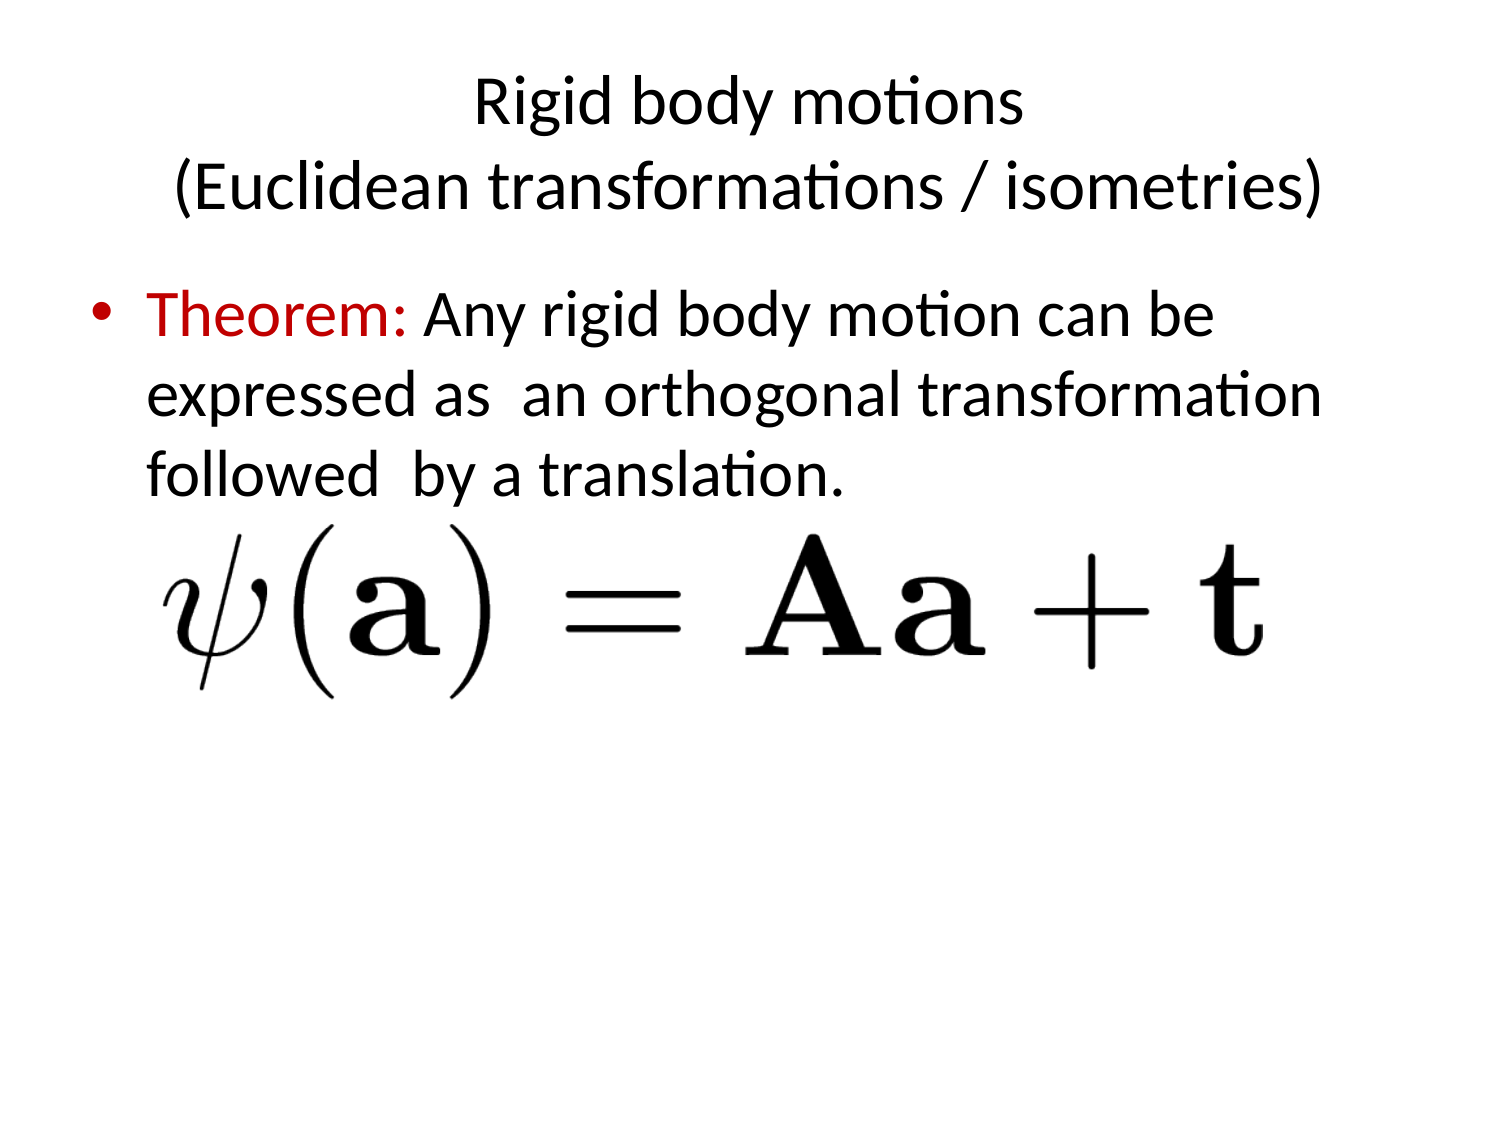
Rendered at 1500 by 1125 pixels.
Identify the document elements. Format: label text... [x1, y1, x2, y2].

title Rigid body motions (Euclidean transformations / isometries) [24, 45, 1475, 233]
list Theorem: Any rigid body motion can be expressed as an orthogonal transformation followed by a translation. [75, 262, 1425, 1005]
picture [162, 524, 1263, 700]
